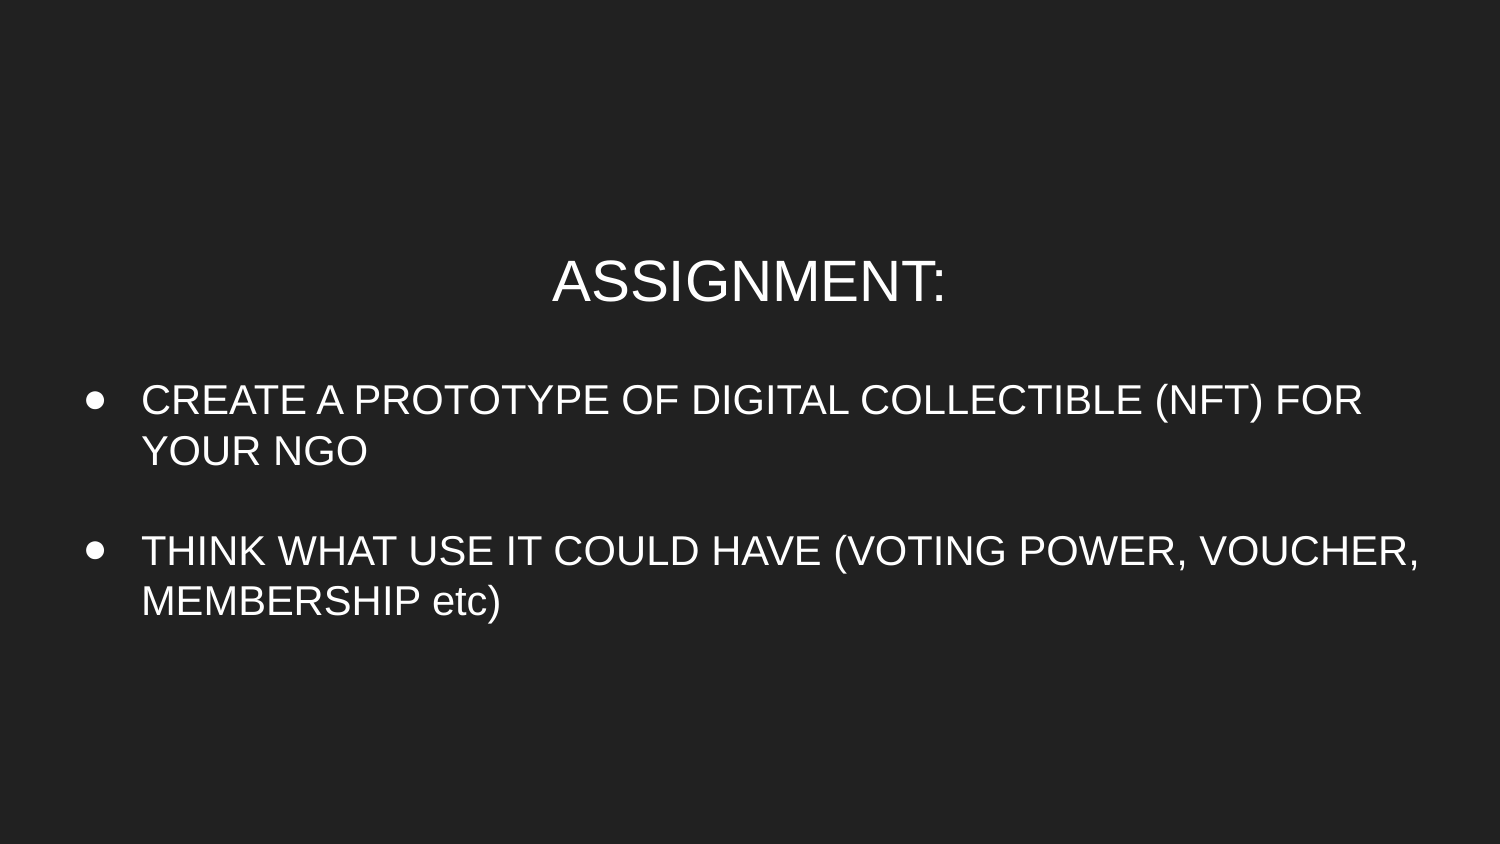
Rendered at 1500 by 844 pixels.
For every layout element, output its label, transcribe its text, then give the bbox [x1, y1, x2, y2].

subtitle ASSIGNMENT: CREATE A PROTOTYPE OF DIGITAL COLLECTIBLE (NFT) FOR YOUR NGO THINK WHAT USE IT COULD HAVE (VOTING POWER, VOUCHER, MEMBERSHIP etc) [51, 228, 1449, 641]
